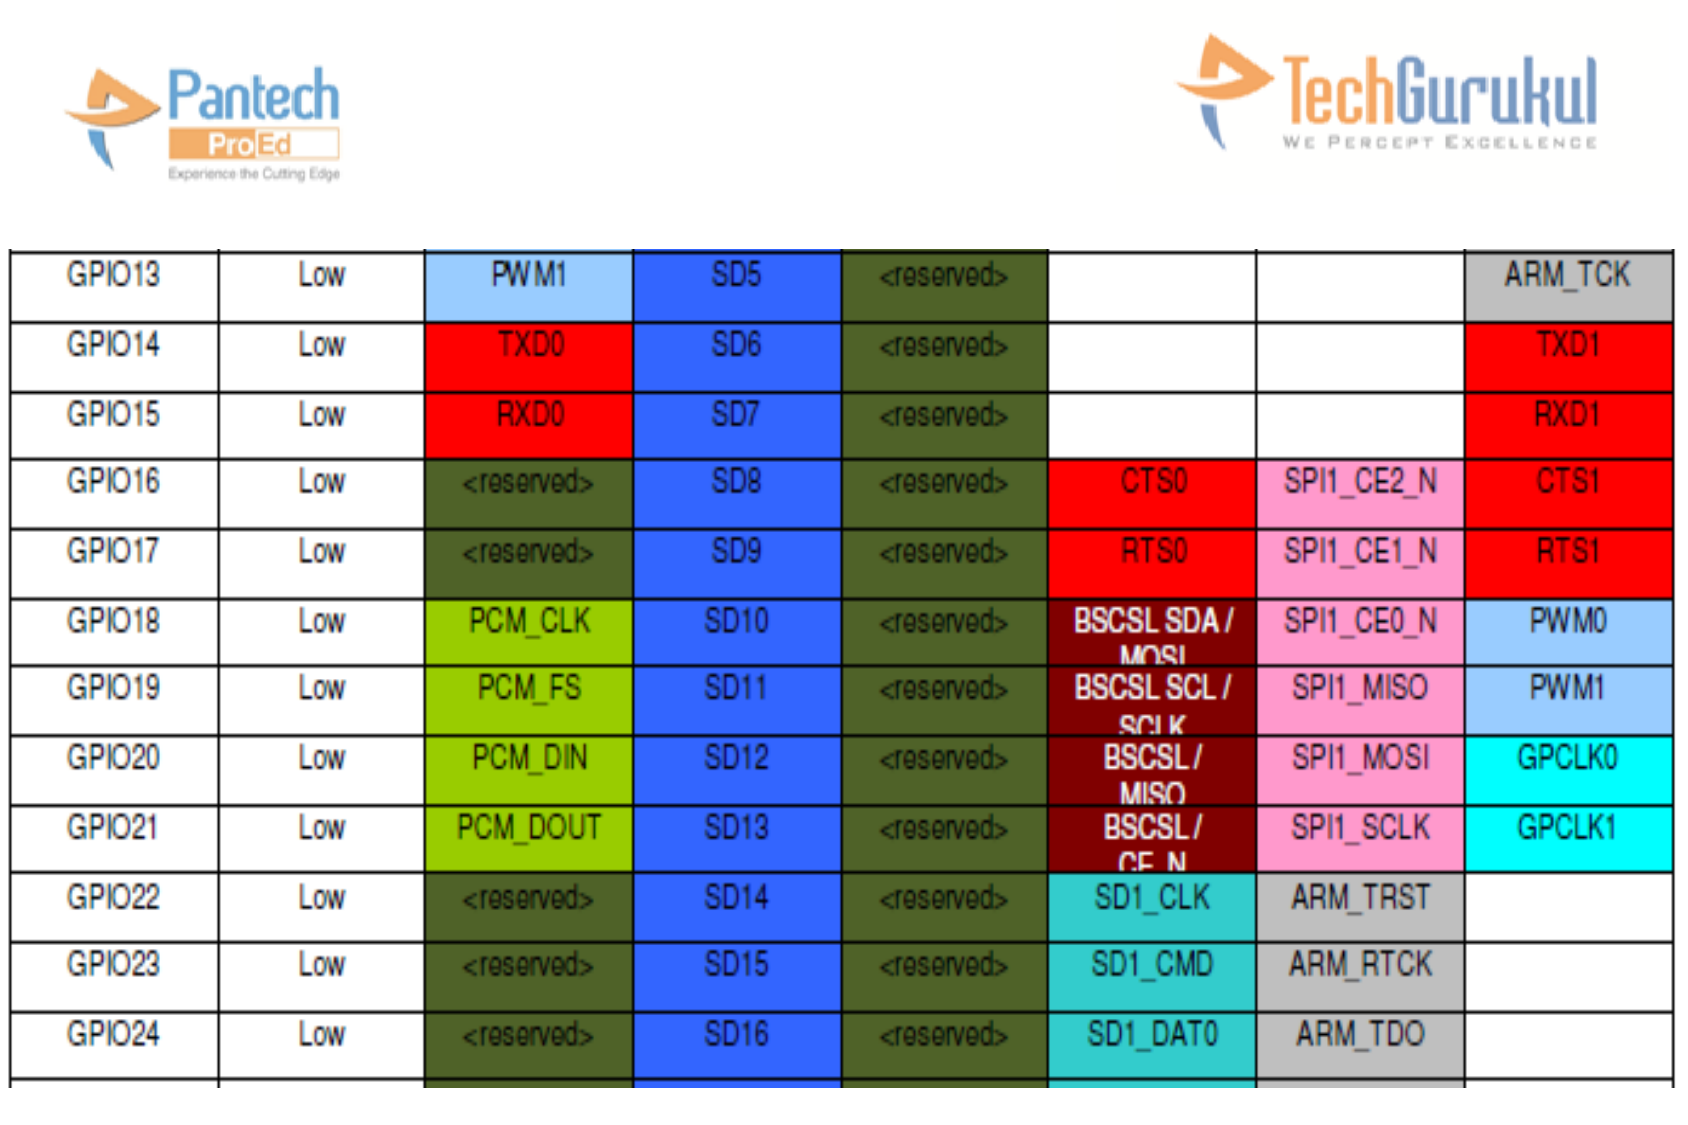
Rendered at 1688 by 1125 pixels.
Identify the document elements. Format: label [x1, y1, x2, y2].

picture [0, 249, 1680, 1088]
